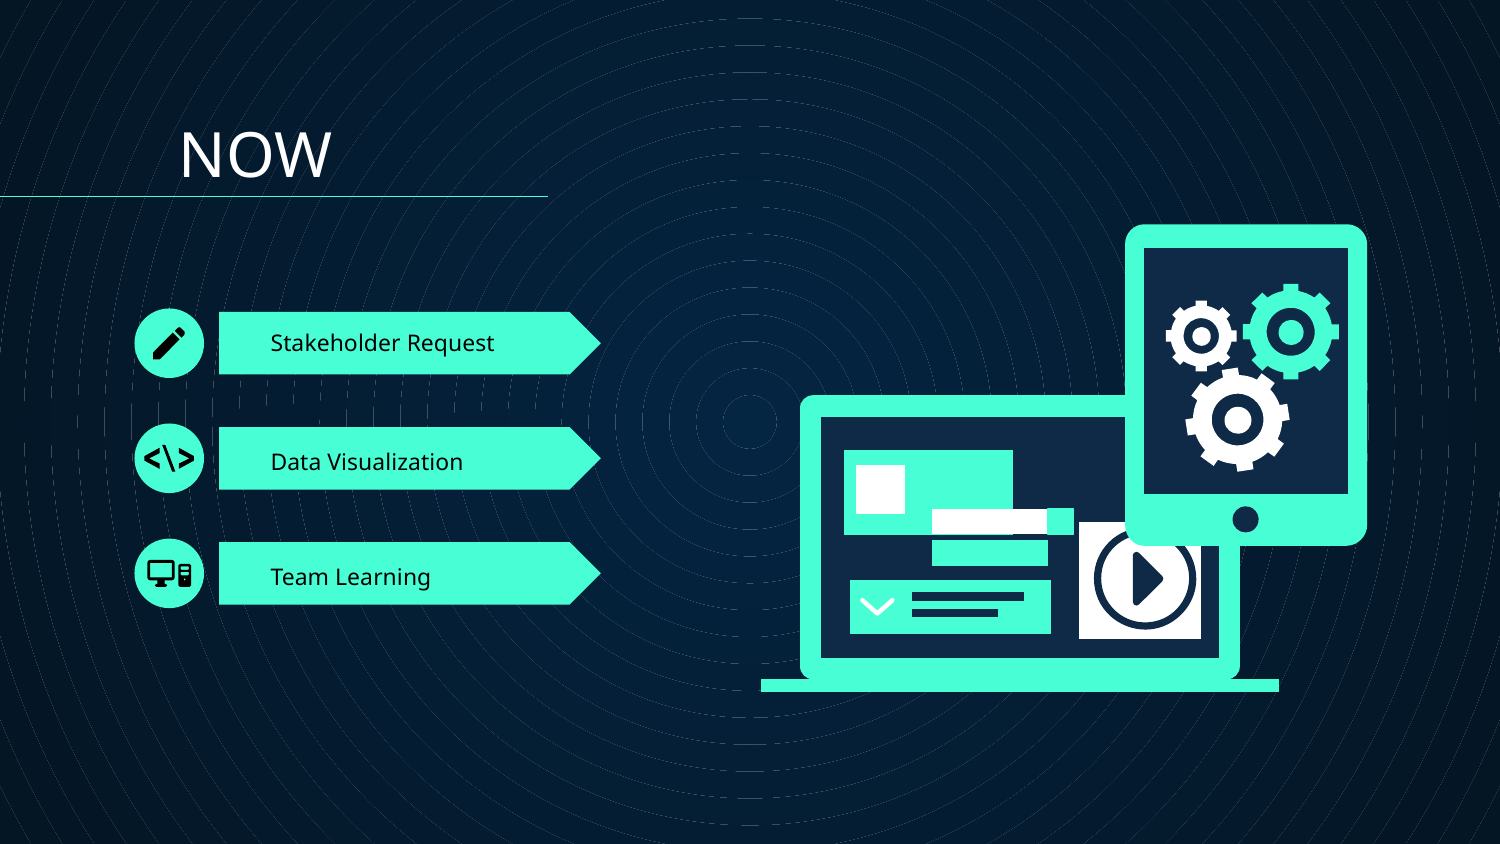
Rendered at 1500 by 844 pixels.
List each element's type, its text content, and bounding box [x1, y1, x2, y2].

text_box [1132, 551, 1164, 606]
text_box [820, 416, 1125, 441]
text_box [843, 449, 1013, 536]
text_box [1165, 300, 1237, 372]
text_box [849, 579, 903, 634]
title Stakeholder Request [255, 338, 597, 371]
text_box [1144, 247, 1349, 494]
text_box [1047, 508, 1074, 535]
text_box [932, 508, 1047, 535]
text_box [932, 540, 1048, 566]
text_box [760, 678, 1280, 693]
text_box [147, 559, 192, 588]
text_box [1185, 367, 1290, 472]
text_box [134, 538, 205, 609]
text_box [800, 395, 1240, 678]
text_box [134, 308, 205, 379]
text_box [219, 311, 596, 375]
text_box [912, 608, 999, 618]
text_box [153, 327, 185, 360]
text_box [856, 464, 906, 514]
text_box [1079, 521, 1202, 640]
text_box [903, 579, 1052, 634]
text_box [219, 427, 601, 490]
text_box [1232, 506, 1259, 533]
text_box [1093, 531, 1197, 630]
text_box [820, 441, 1219, 658]
text_box [1242, 283, 1339, 380]
title NOW [163, 105, 1449, 206]
text_box [134, 423, 205, 494]
text_box [860, 597, 895, 616]
title Team Learning [255, 572, 597, 605]
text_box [144, 444, 195, 472]
text_box [912, 592, 1024, 601]
title Data Visualization [255, 457, 597, 490]
text_box [219, 542, 601, 605]
text_box [1125, 224, 1368, 546]
